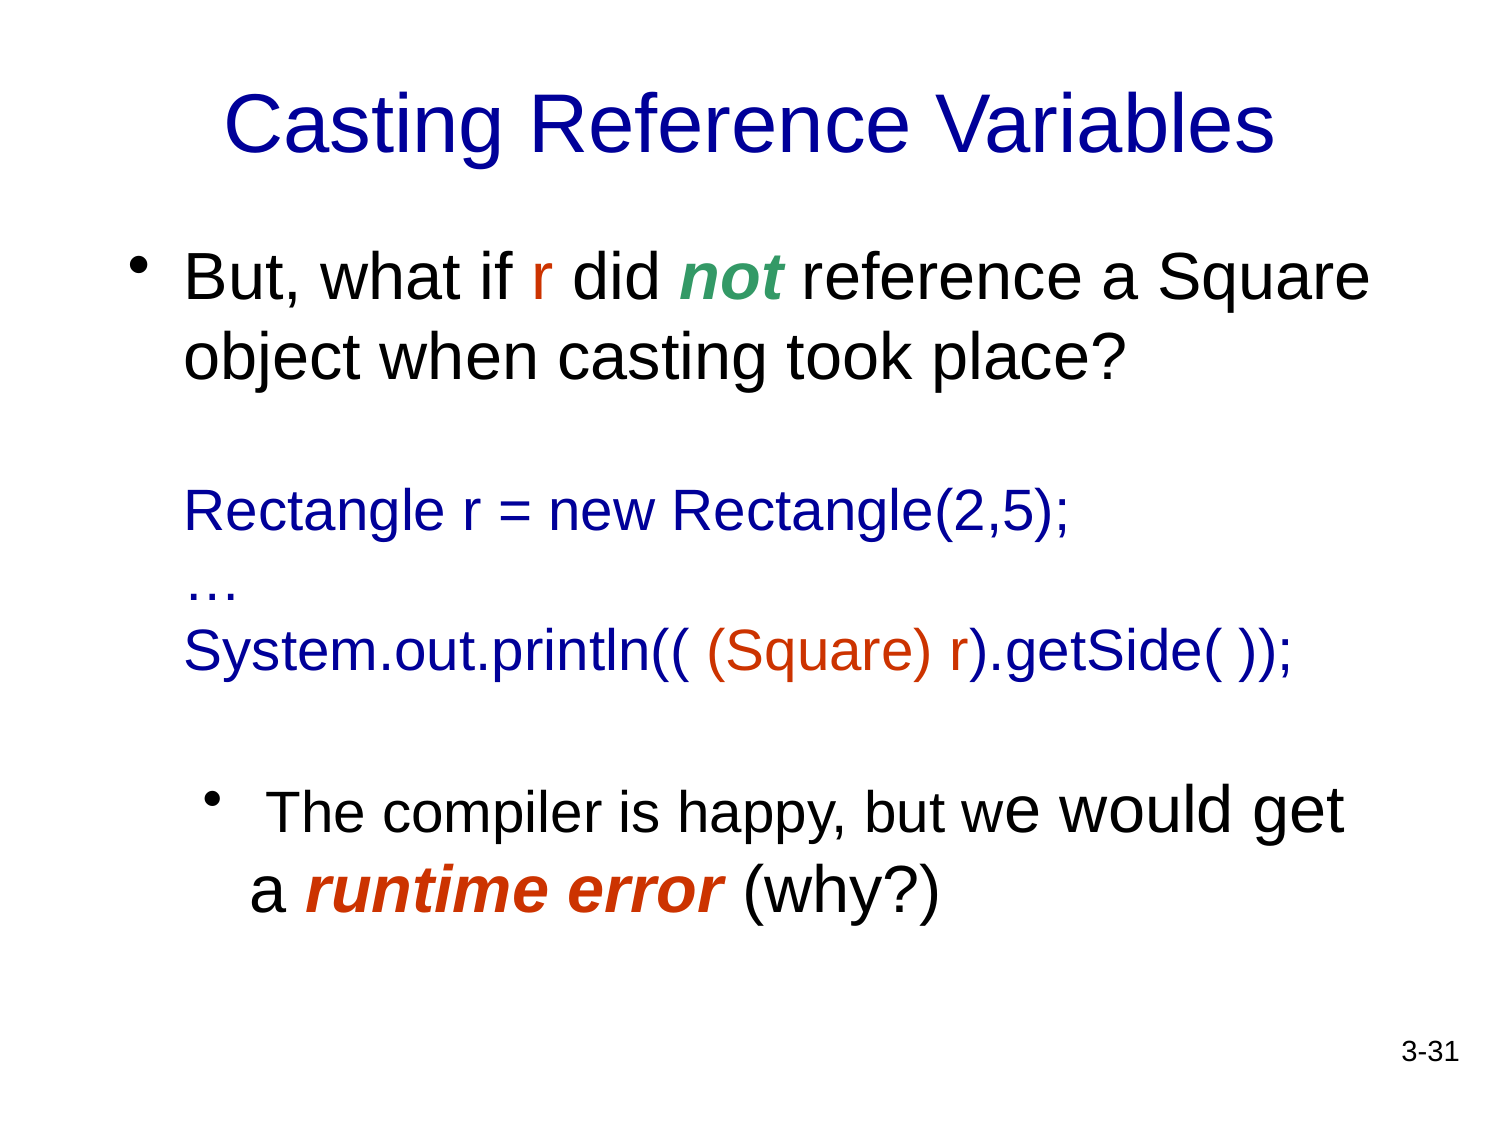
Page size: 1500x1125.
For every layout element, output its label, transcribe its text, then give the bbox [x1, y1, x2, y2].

slide_number 3-31 [1162, 1024, 1476, 1101]
title Casting Reference Variables [112, 24, 1388, 213]
list But, what if r did not reference a Square object when casting took place? Rectangle r = new Rectangle(2,5); … System.out.println(( (Square) r).getSide( )); The compiler is happy, but we would get a runtime error (why?) [112, 224, 1388, 1001]
